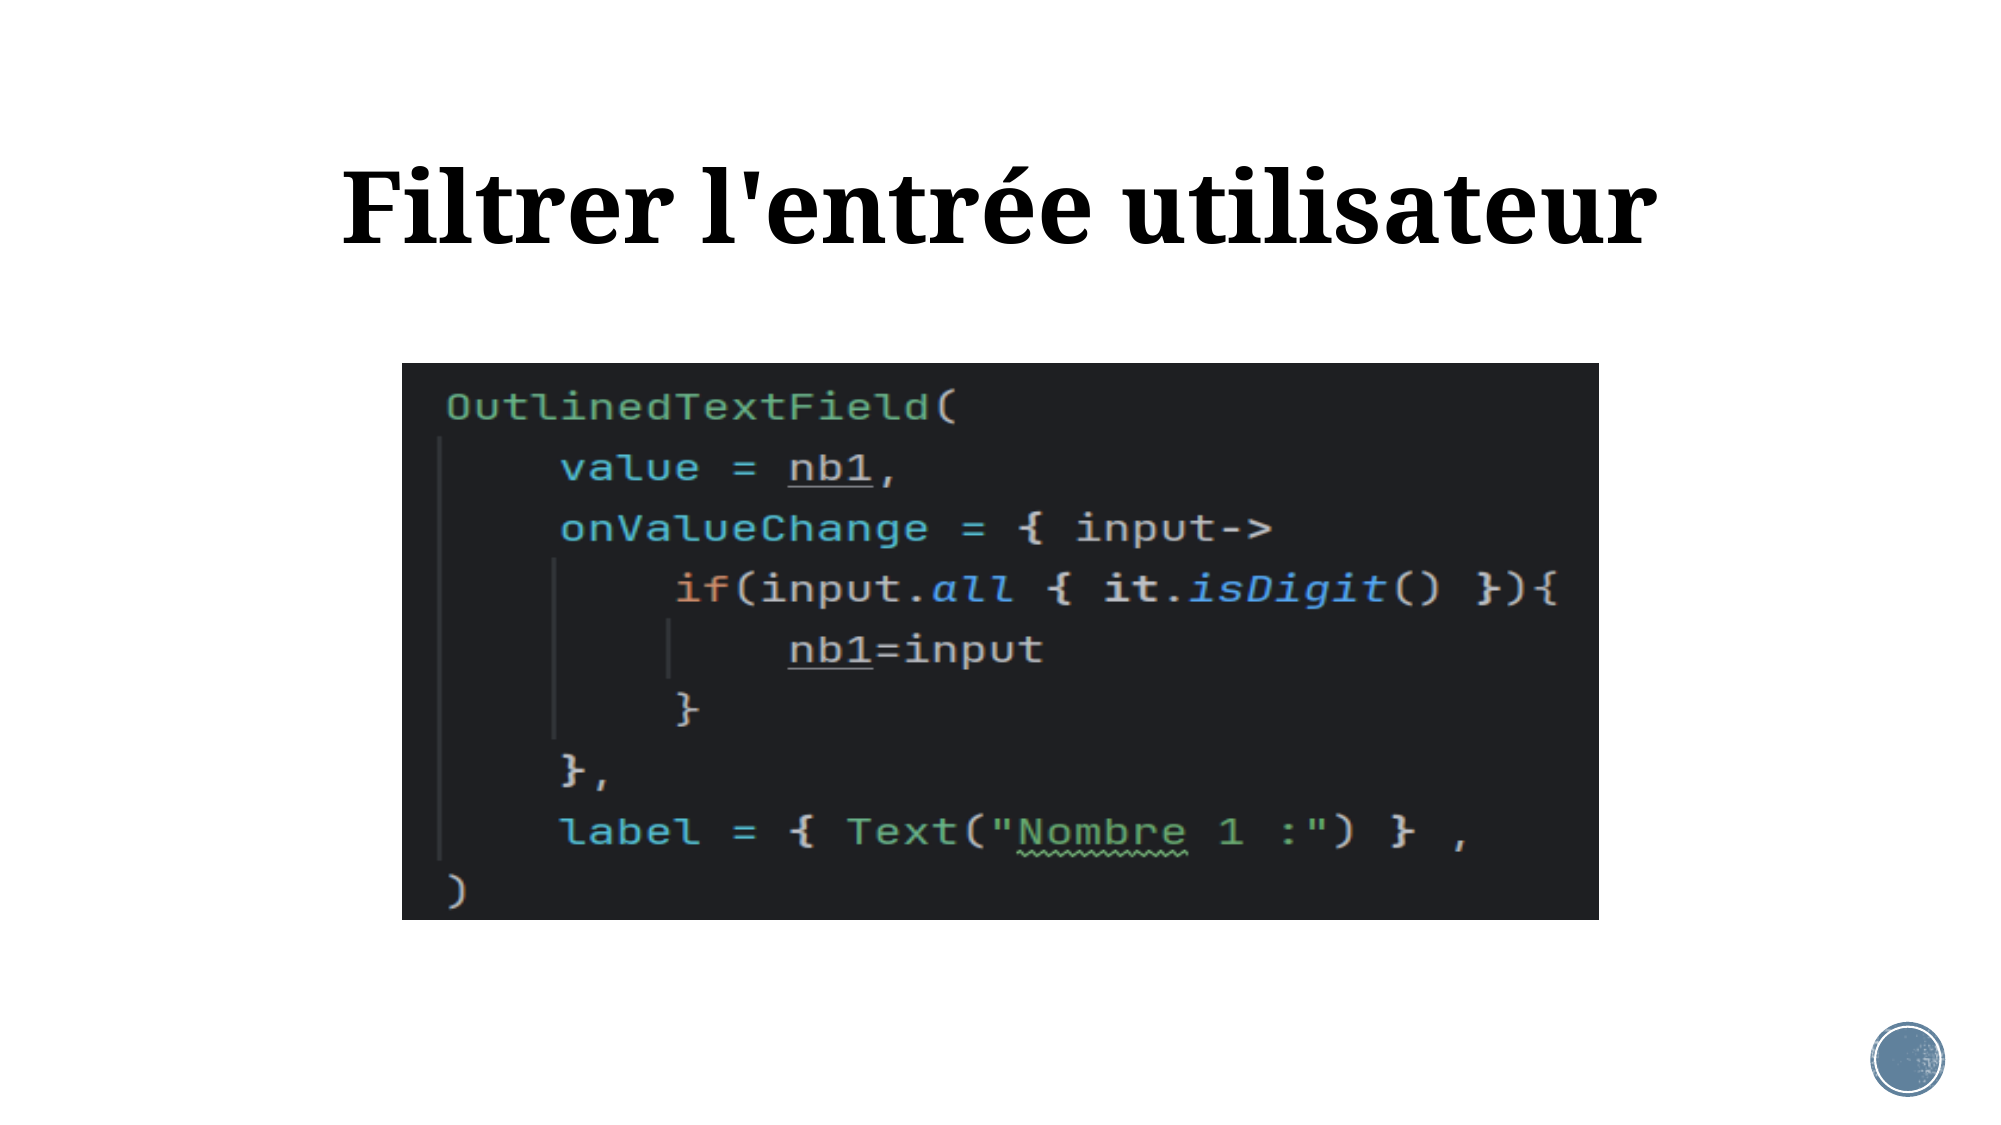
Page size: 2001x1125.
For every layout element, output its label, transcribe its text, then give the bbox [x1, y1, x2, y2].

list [408, 364, 1597, 919]
title Filtrer l'entrée utilisateur [175, 79, 1826, 344]
